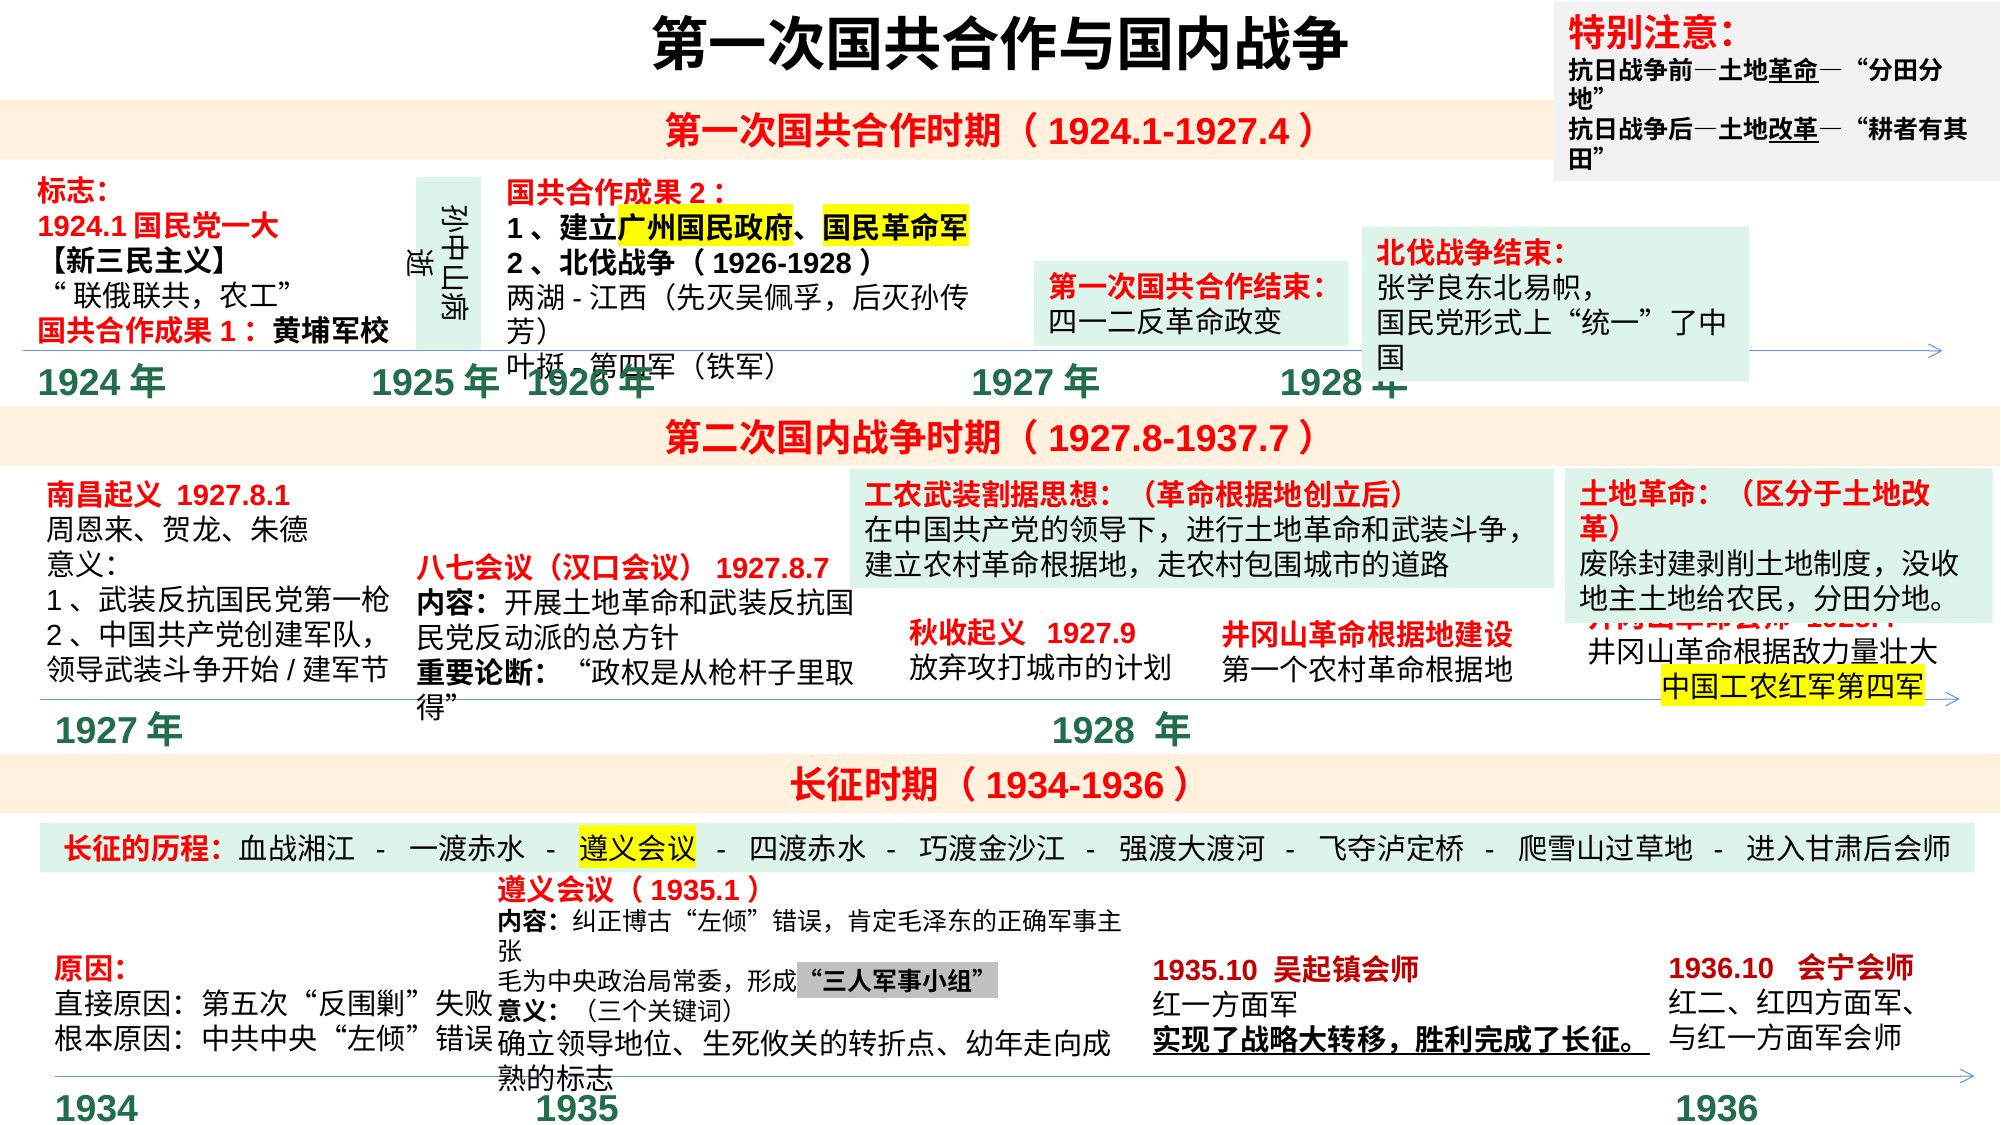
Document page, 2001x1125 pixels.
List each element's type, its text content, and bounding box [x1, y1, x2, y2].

text_box 标志： 1924.1国民党一大 【新三民主义】 “联俄联共，农工” 国共合作成果1：黄埔军校 [22, 351, 416, 355]
text_box 八七会议（汉口会议）1927.8.7 内容：开展土地革命和武装反抗国民党反动派的总方针 重要论断：“政权是从枪杆子里取得” [401, 542, 894, 698]
text_box 标志： 1924.1国民党一大 【新三民主义】 “联俄联共，农工” 国共合作成果1：黄埔军校 [22, 165, 416, 350]
text_box 工农武装割据思想：（革命根据地创立后） 在中国共产党的领导下，进行土地革命和武装斗争，建立农村革命根据地，走农村包围城市的道路 [849, 468, 1555, 589]
text_box 北伐战争结束： 张学良东北易帜， 国民党形式上“统一”了中国 [1362, 226, 1750, 350]
text_box 第一次国共合作结束： 四一二反革命政变 [1034, 261, 1349, 346]
text_box 秋收起义 1927.9 放弃攻打城市的计划 [894, 607, 1188, 693]
text_box 井冈山革命会师 1928.4 井冈山革命根据敌力量壮大 中国工农红军第四军 [1572, 590, 2000, 711]
text_box 原因： 直接原因：第五次“反围剿”失败 根本原因：中共中央“左倾”错误 [40, 943, 586, 1063]
text_box 孙中山病逝 [415, 177, 482, 350]
text_box 遵义会议（1935.1） 内容：纠正博古“左倾”错误，肯定毛泽东的正确军事主张 毛为中央政治局常委，形成“三人军事小组” 意义：（三个关键词） 确立领导地位、生死攸关的转折点、幼年走向成熟的标志 [482, 873, 1138, 1076]
text_box 1934 1935 1936 [40, 1076, 1885, 1125]
text_box 1927年 1928 年 [40, 700, 1885, 753]
text_box 第一次国共合作时期（1924.1-1927.4） [0, 99, 1554, 160]
text_box 井冈山革命根据地建设 第一个农村革命根据地 [1206, 608, 1555, 694]
text_box 1936.10 会宁会师 红二、红四方面军、 与红一方面军会师 [1653, 941, 1951, 1062]
text_box 北伐战争结束： 张学良东北易帜， 国民党形式上“统一”了中国 [1362, 351, 1750, 382]
text_box 特别注意： 抗日战争前—土地革命—“分田分地” 抗日战争后—土地改革—“耕者有其田” [1554, 1, 2000, 182]
text_box 南昌起义 1927.8.1 周恩来、贺龙、朱德 意义： 1、武装反抗国民党第一枪 2、中国共产党创建军队，领导武装斗争开始/建军节 [31, 469, 416, 694]
text_box 第一次国共合作与国内战争 [0, 0, 2000, 85]
text_box 1924年 1925年 1926年 1927年 1928年 [22, 351, 1868, 406]
text_box 长征的历程：血战湘江 - 一渡赤水 - 遵义会议 - 四渡赤水 - 巧渡金沙江 - 强渡大渡河 - 飞夺泸定桥 - 爬雪山过草地 - 进入甘肃后会师 [40, 822, 1975, 873]
text_box 国共合作成果2： 1、建立广州国民政府、国民革命军 2、北伐战争（1926-1928） 两湖-江西（先灭吴佩孚，后灭孙传芳） 叶挺-第四军（铁军） [492, 166, 1035, 350]
text_box 1935.10 吴起镇会师 红一方面军 实现了战略大转移，胜利完成了长征。 [1137, 944, 1691, 1064]
text_box 第二次国内战争时期（1927.8-1937.7） [0, 406, 2000, 466]
text_box 长征时期（1934-1936） [0, 753, 2000, 814]
text_box 土地革命：（区分于土地改革） 废除封建剥削土地制度，没收地主土地给农民，分田分地。 [1565, 468, 1993, 623]
